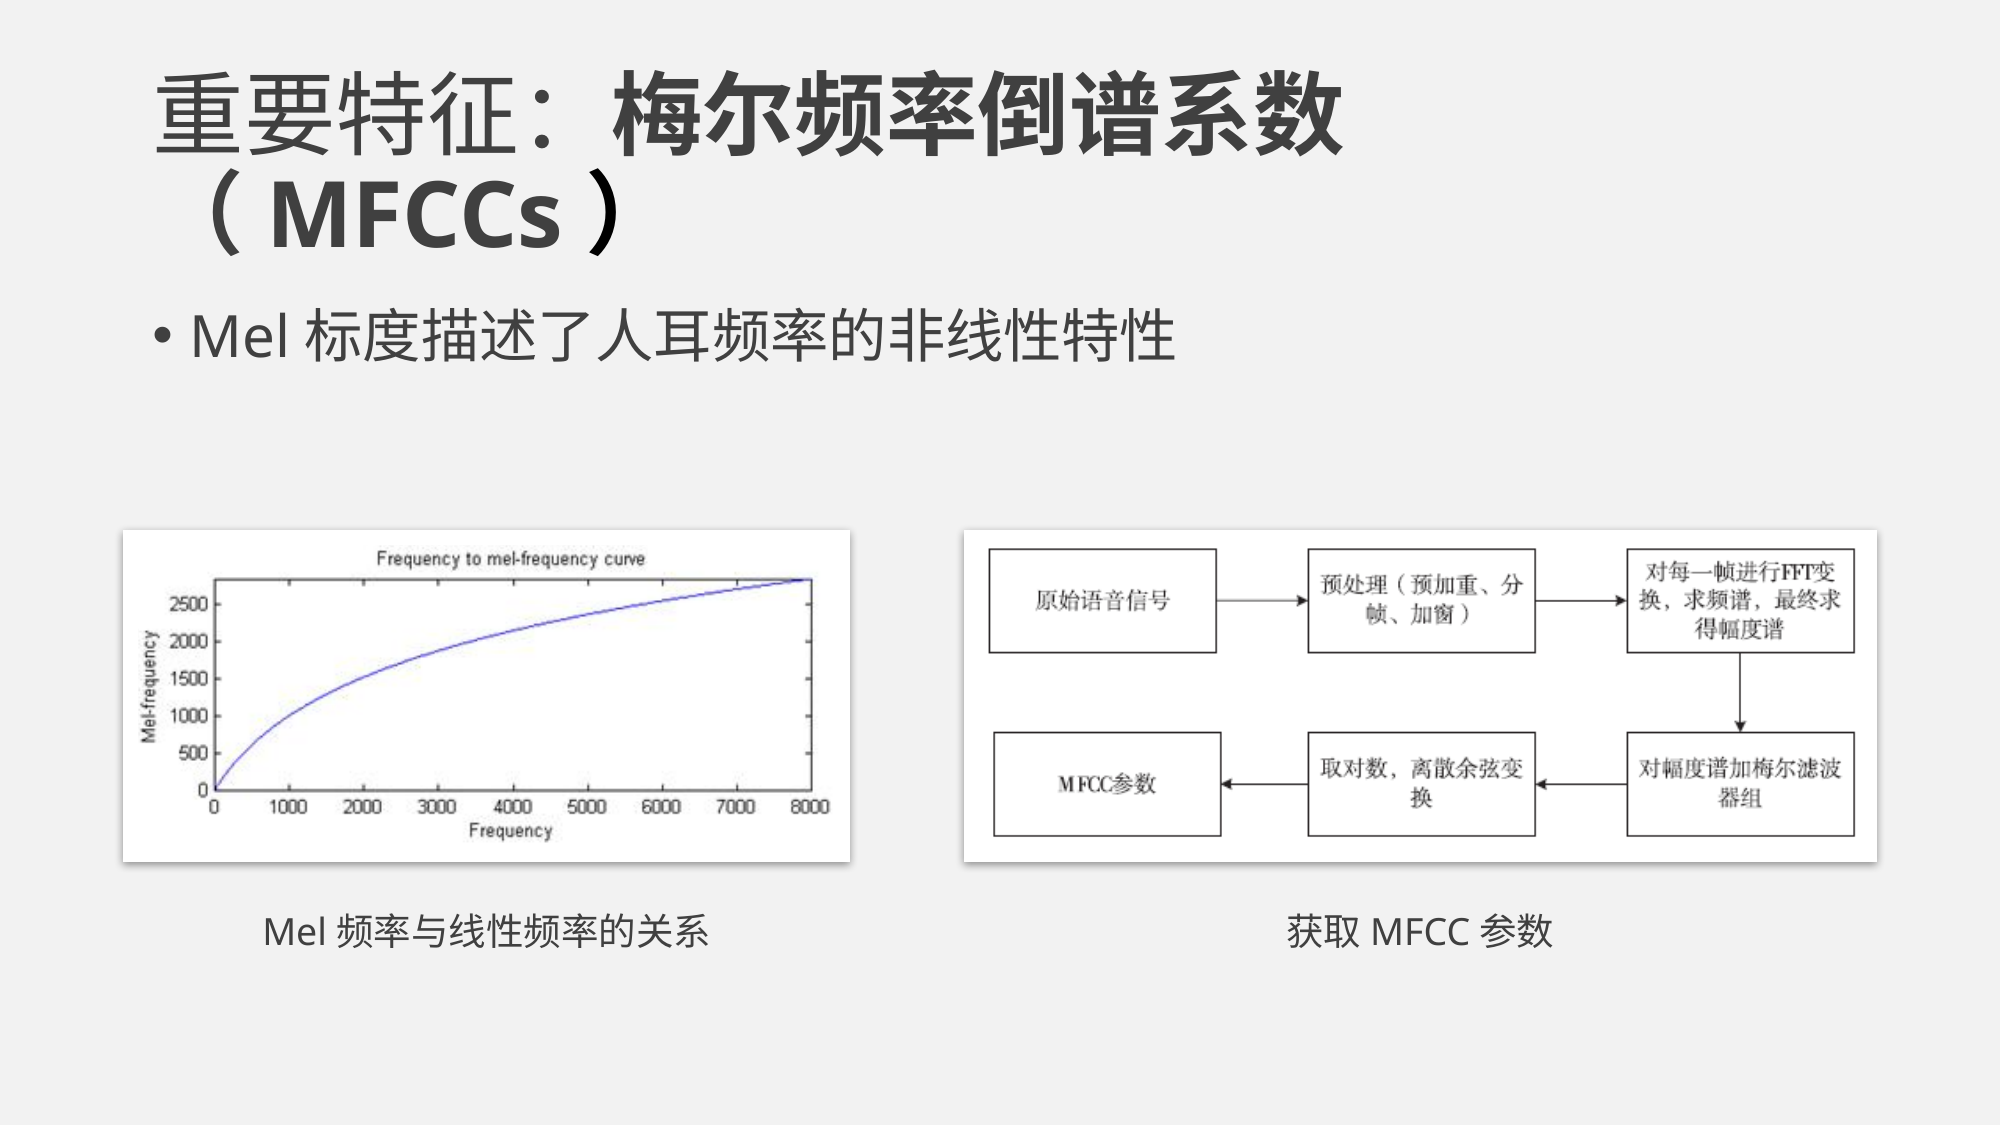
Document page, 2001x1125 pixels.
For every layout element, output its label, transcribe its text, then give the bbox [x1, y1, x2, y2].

text_box Mel频率与线性频率的关系 [247, 900, 726, 960]
picture [137, 544, 836, 848]
picture [978, 544, 1863, 848]
list Mel标度描述了人耳频率的非线性特性 [137, 299, 1863, 1014]
title 重要特征：梅尔频率倒谱系数（MFCCs） [137, 59, 1863, 278]
text_box 获取MFCC参数 [1271, 900, 1570, 960]
